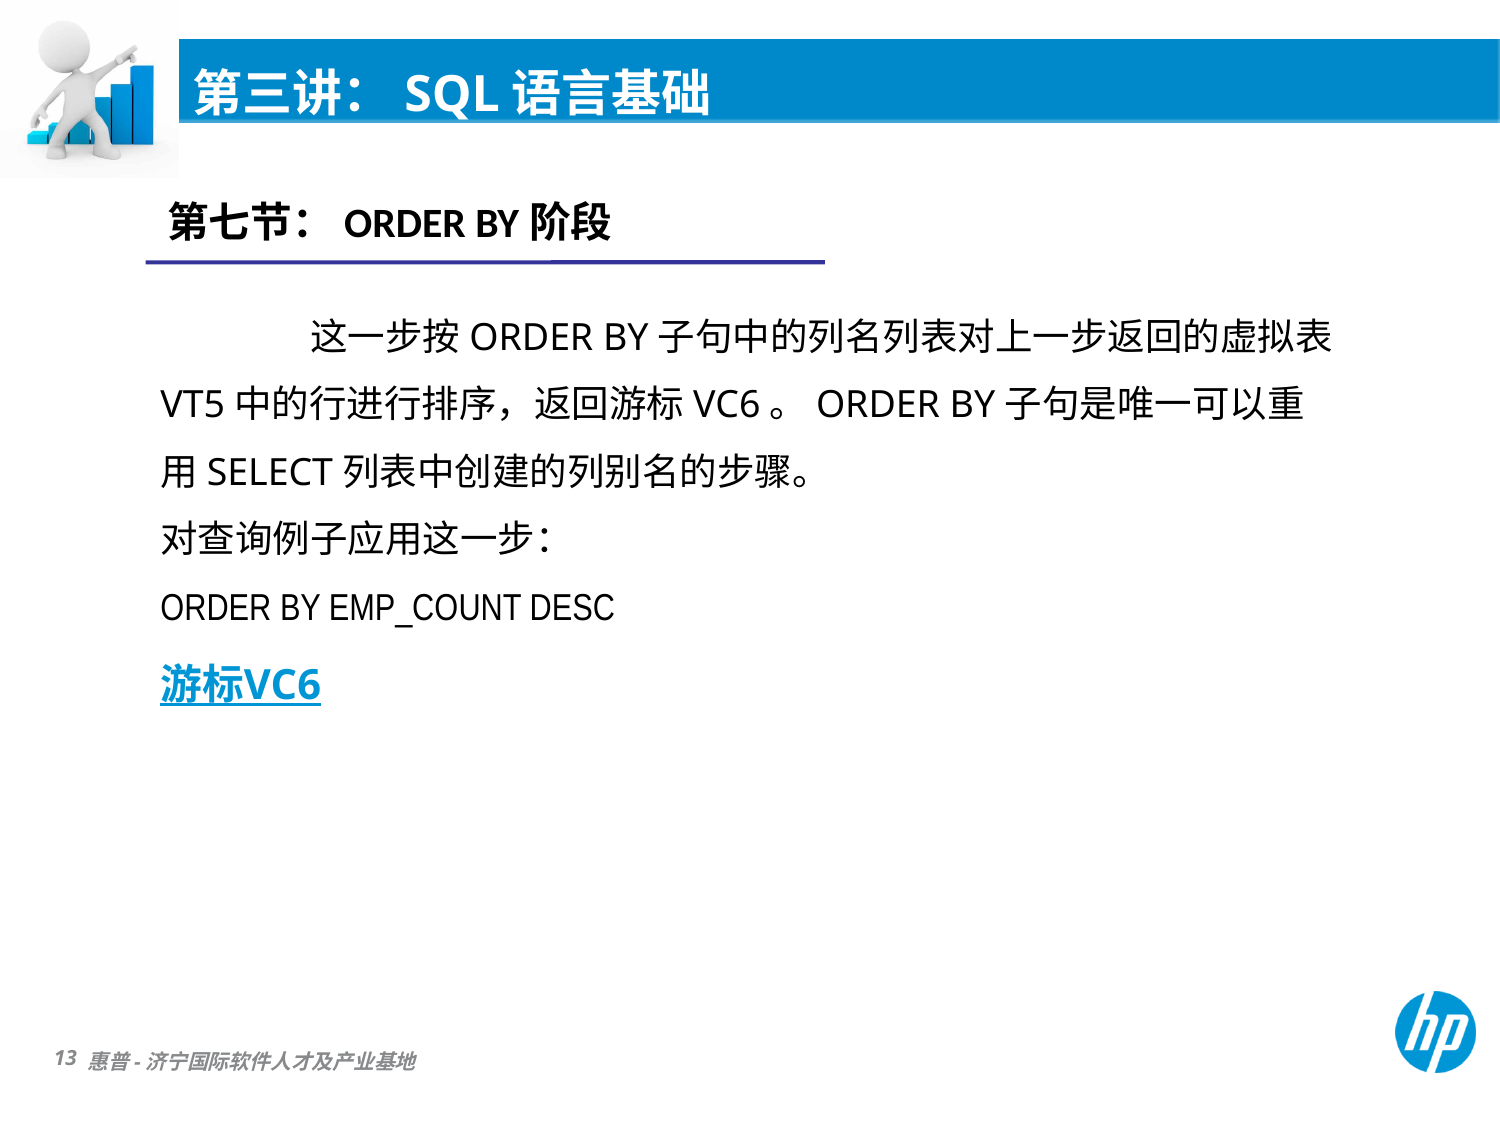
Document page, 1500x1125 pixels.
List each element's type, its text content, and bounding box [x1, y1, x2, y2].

picture [246, 107, 288, 112]
text_box 这一步按ORDER BY子句中的列名列表对上一步返回的虚拟表VT5中的行进行排序，返回游标VC6。ORDER BY子句是唯一可以重用SELECT列表中创建的列别名的步骤。 对查询例子应用这一步： ORDER BY EMP_COUNT DESC 游标VC6 [145, 283, 1356, 726]
picture [249, 74, 286, 79]
picture [294, 84, 309, 113]
picture [513, 84, 556, 115]
picture [1395, 991, 1438, 1050]
picture [613, 69, 659, 114]
picture [298, 71, 306, 79]
picture [196, 69, 240, 115]
picture [477, 76, 497, 110]
picture [309, 69, 340, 115]
picture [663, 71, 680, 113]
picture [570, 100, 602, 115]
picture [351, 103, 358, 111]
picture [1443, 991, 1476, 1022]
picture [564, 69, 608, 80]
picture [252, 90, 282, 95]
picture [517, 71, 525, 79]
picture [0, 0, 1500, 179]
picture [351, 79, 358, 87]
text_box 第七节：ORDER BY阶段 [167, 196, 814, 247]
picture [1446, 1042, 1476, 1073]
picture [407, 75, 429, 111]
picture [1395, 1015, 1468, 1073]
picture [527, 71, 559, 94]
picture [682, 69, 708, 115]
